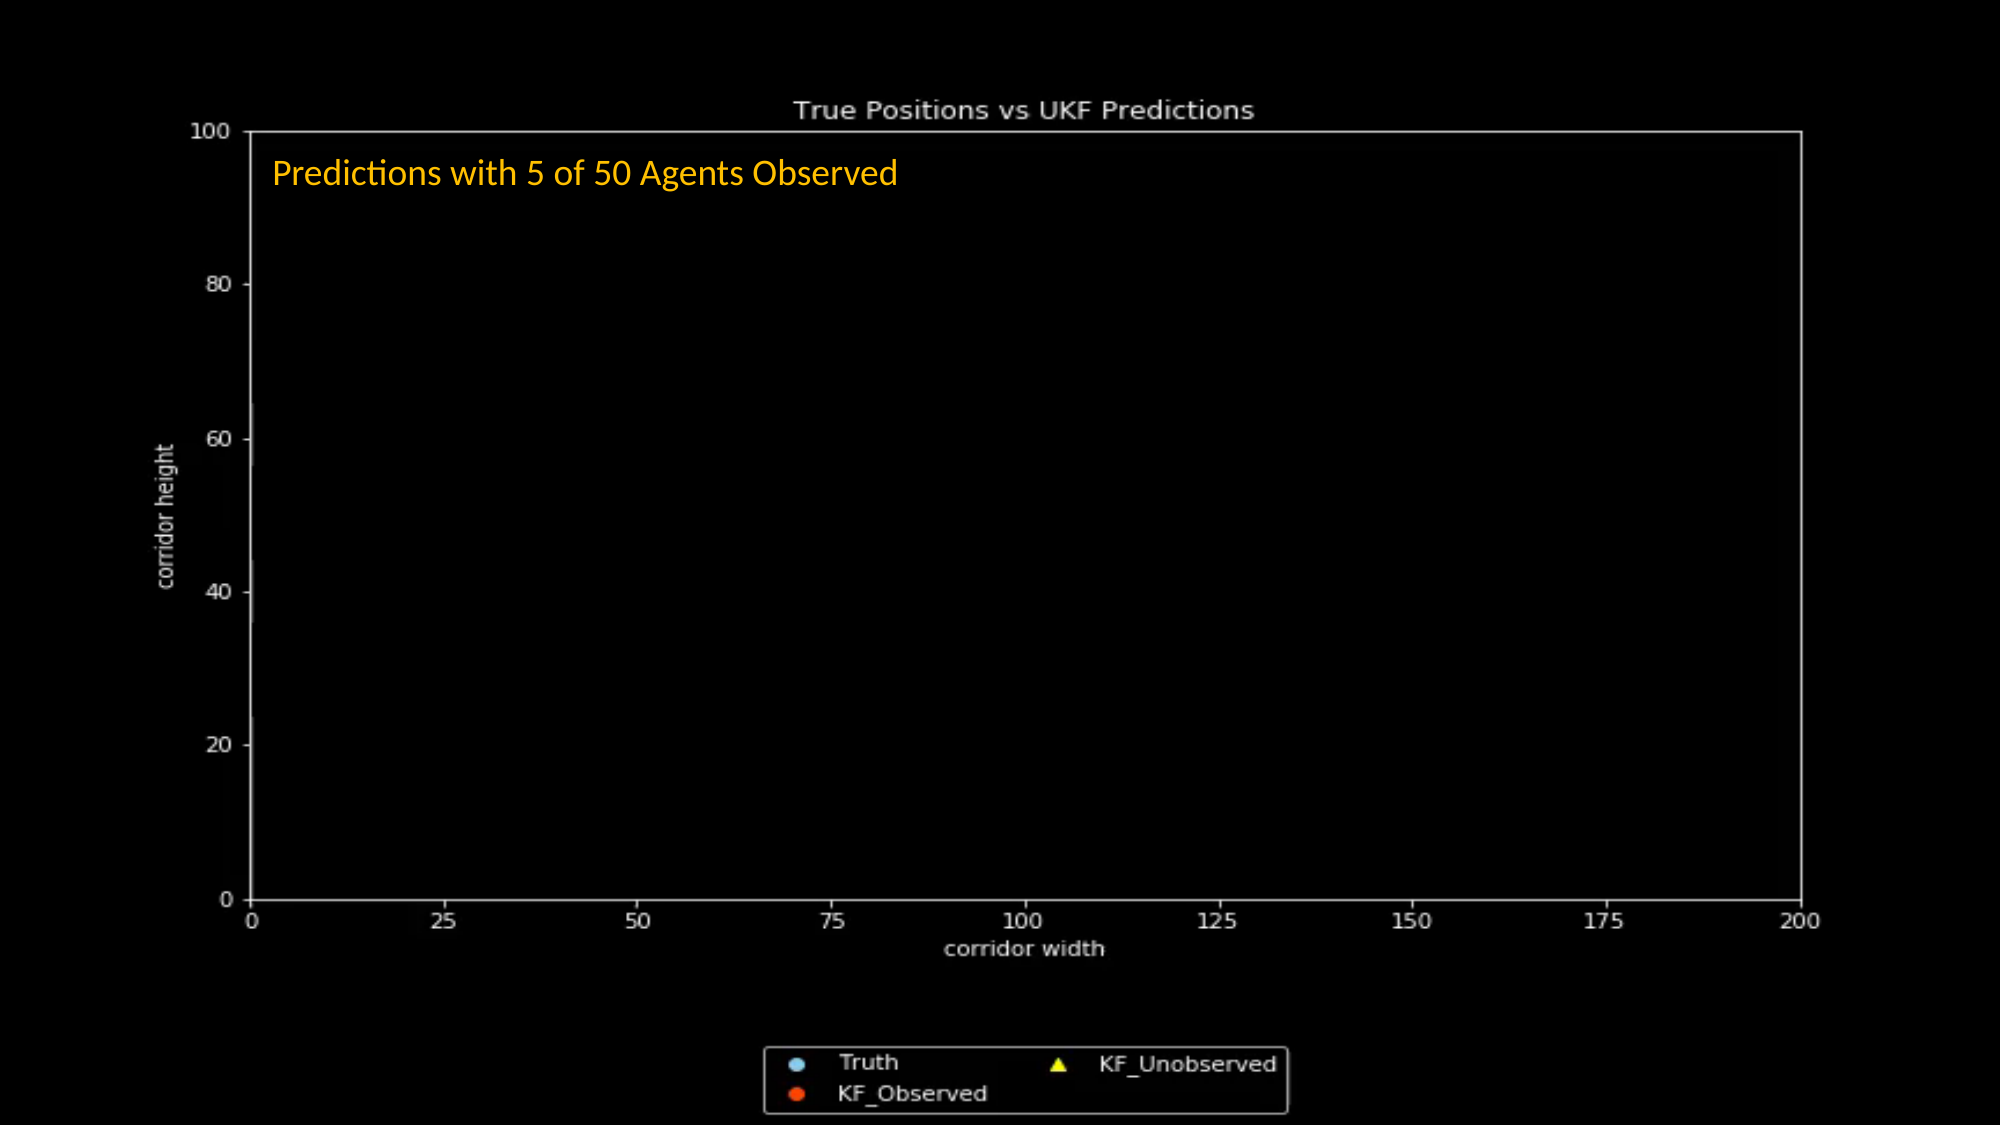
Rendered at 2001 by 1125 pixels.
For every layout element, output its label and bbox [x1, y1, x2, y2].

list [0, 0, 2000, 1125]
